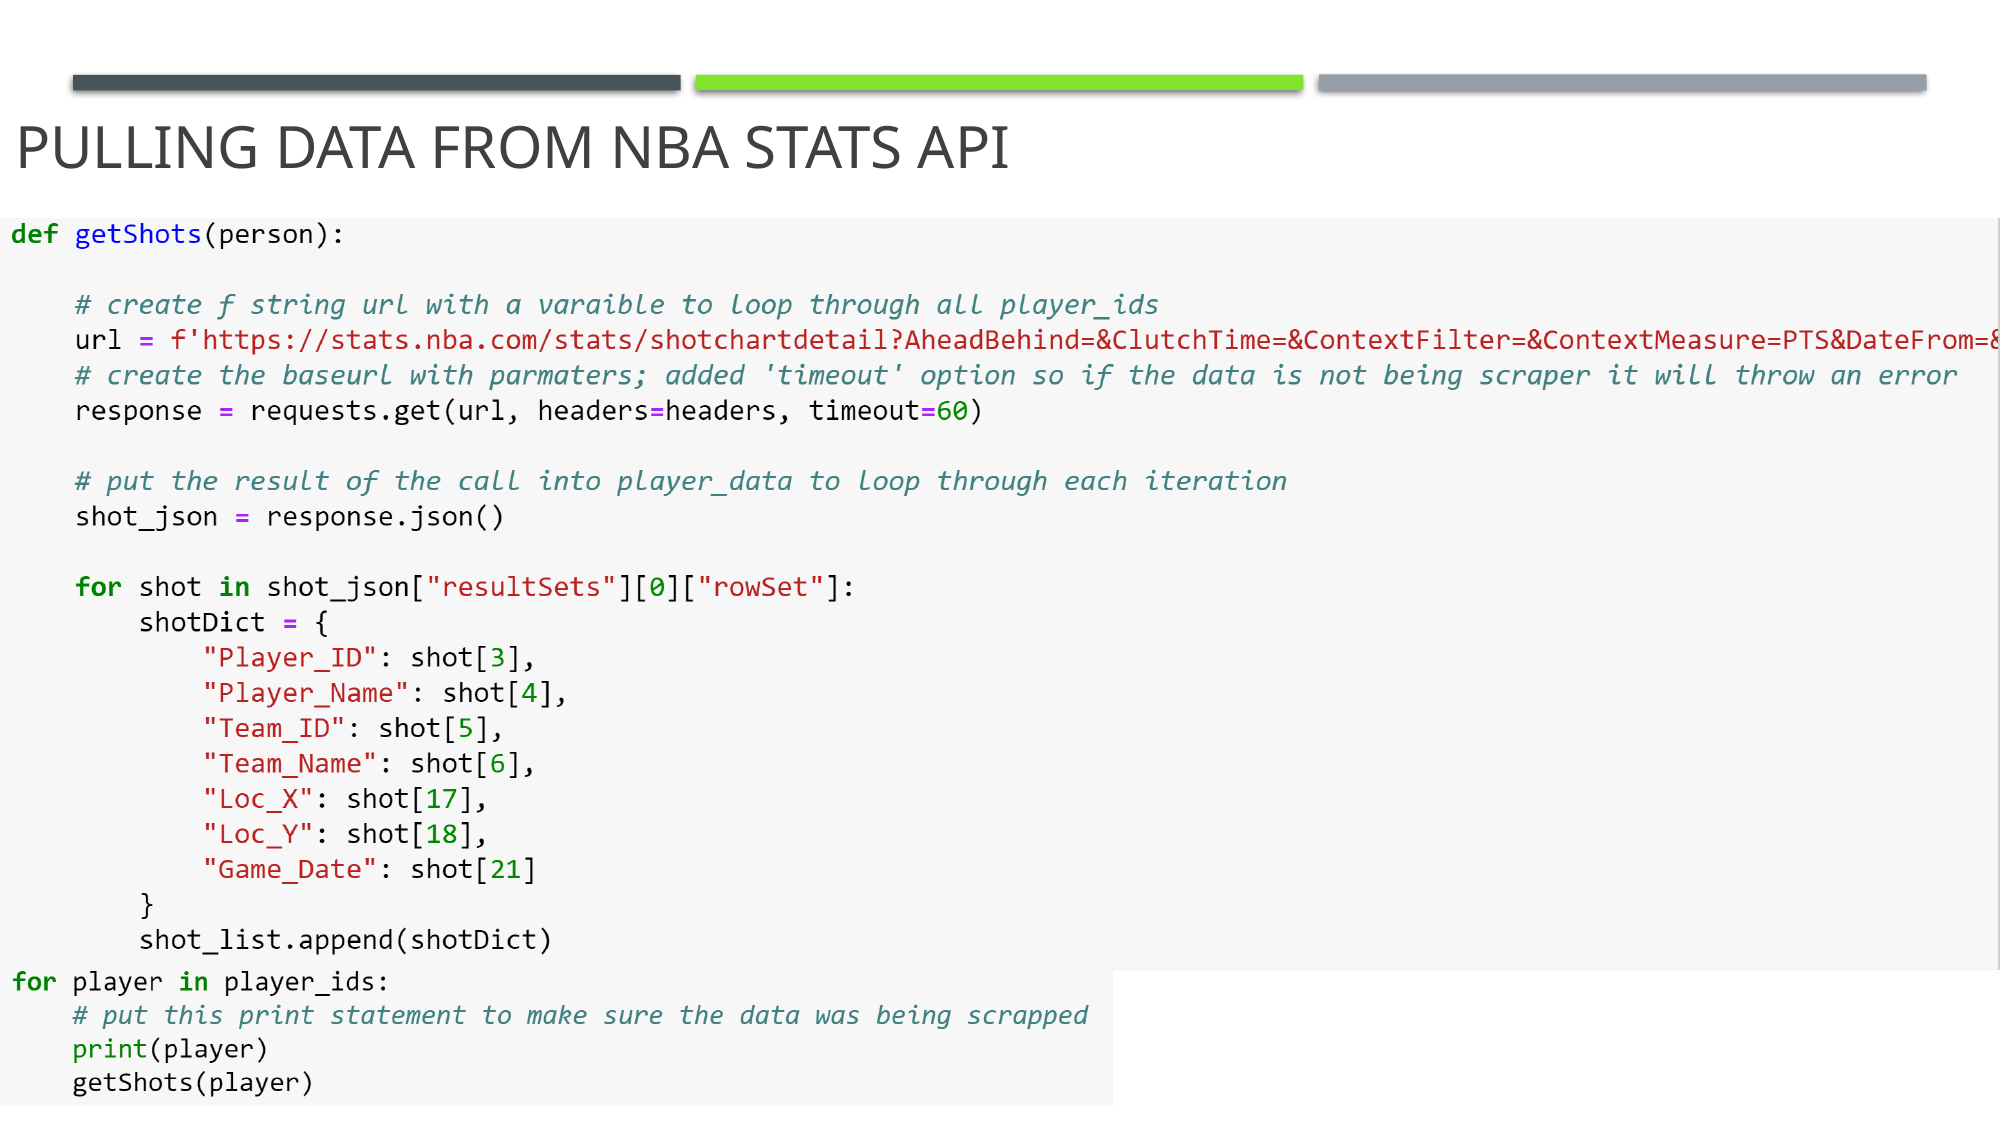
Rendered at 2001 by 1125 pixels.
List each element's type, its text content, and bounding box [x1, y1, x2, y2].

title Pulling data from Nba STATS API [0, 90, 1810, 188]
picture [0, 217, 2000, 1107]
